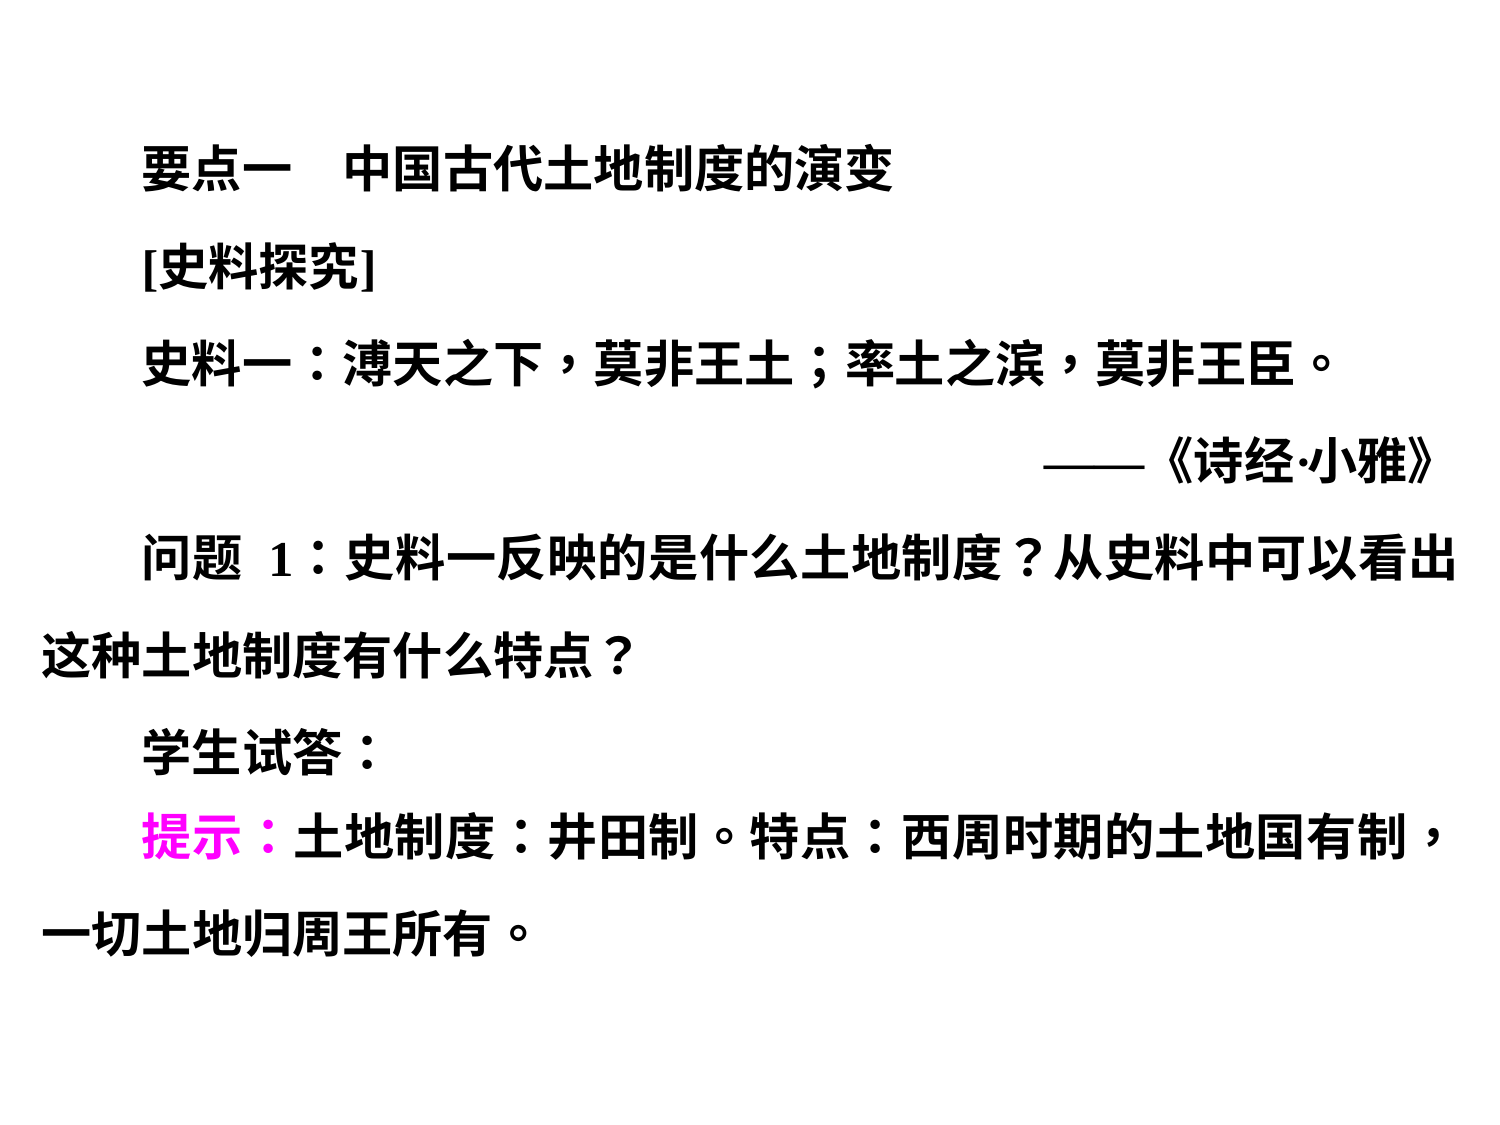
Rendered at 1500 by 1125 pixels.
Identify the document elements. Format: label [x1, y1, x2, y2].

text_box [41, 137, 1459, 804]
text_box [41, 804, 1459, 1000]
